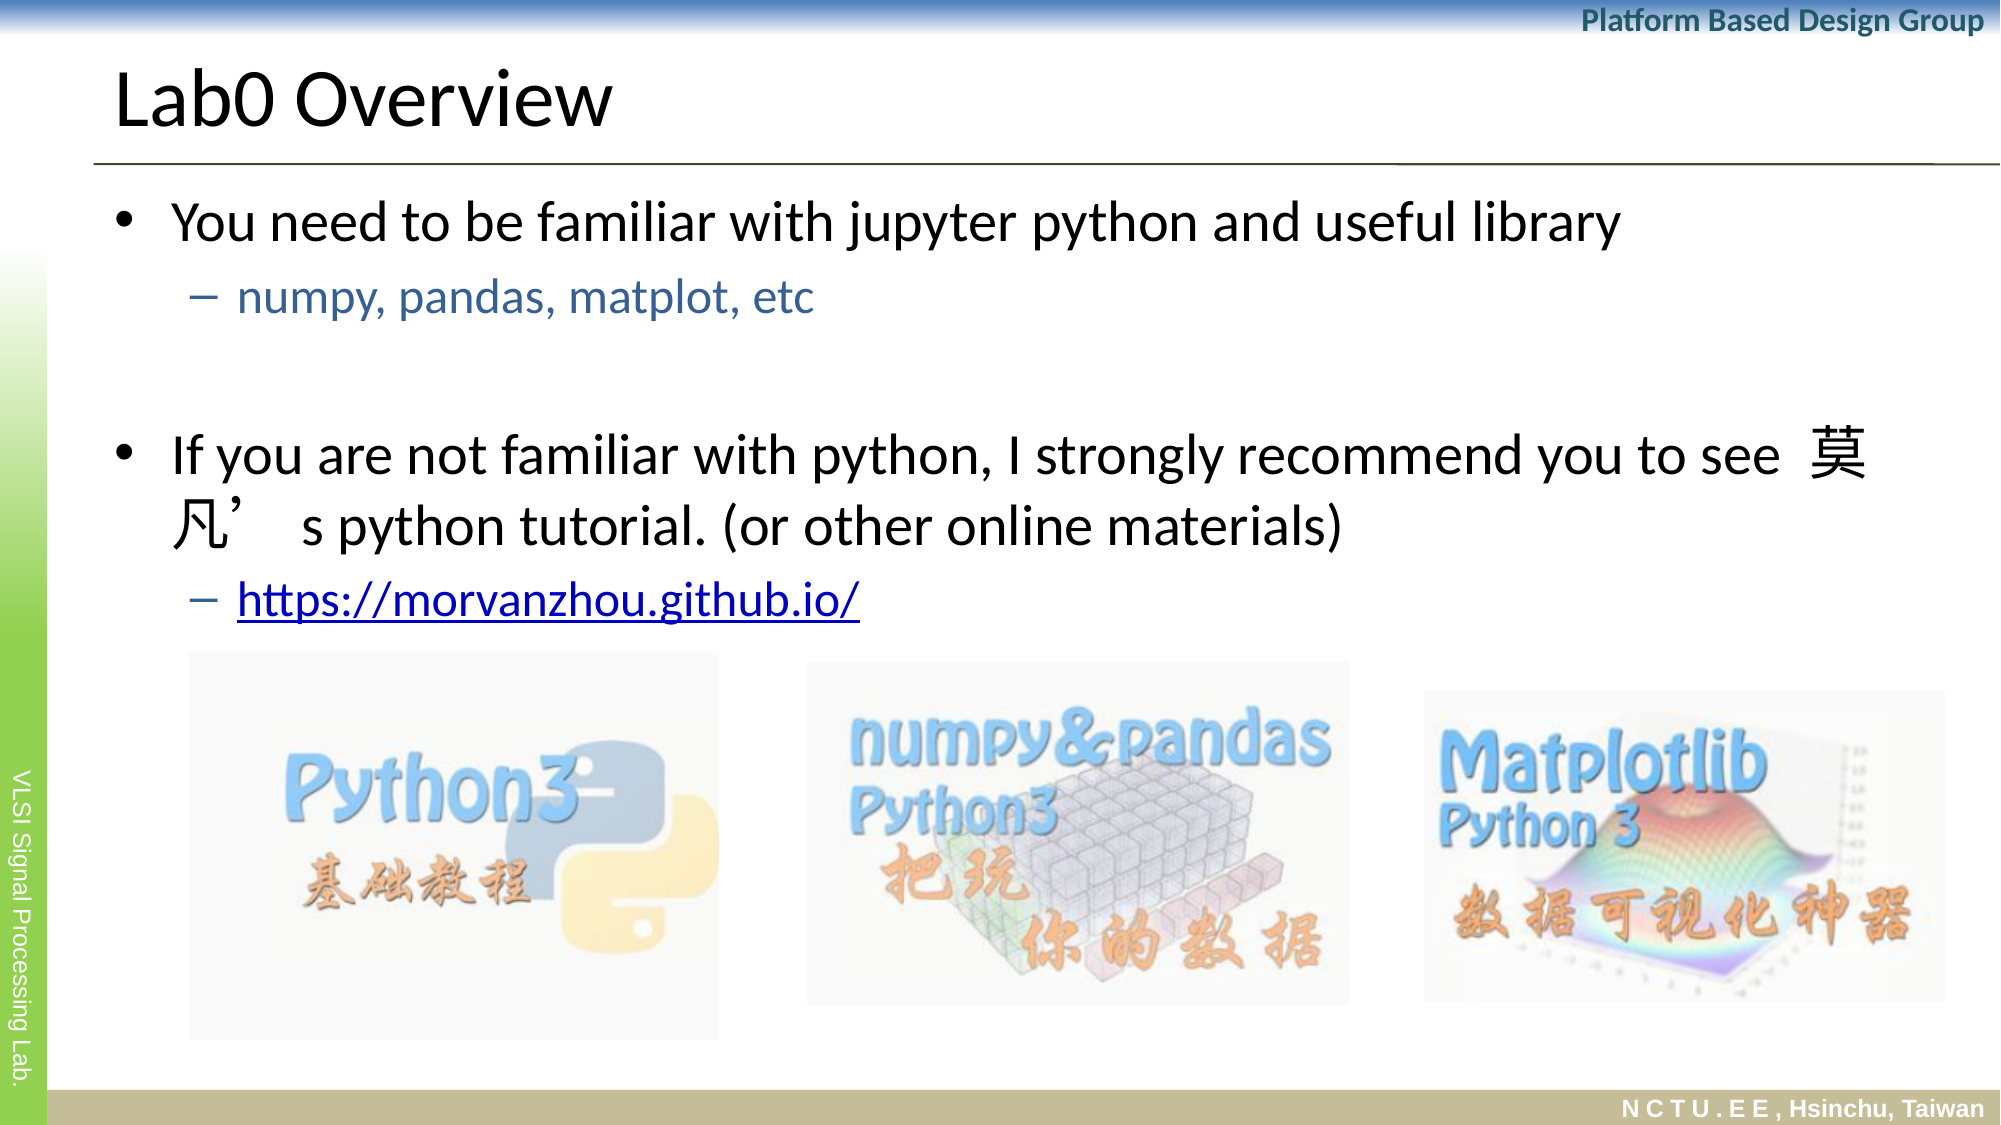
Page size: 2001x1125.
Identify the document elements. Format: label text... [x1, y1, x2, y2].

picture [189, 652, 719, 1041]
picture [1424, 690, 1946, 1003]
picture [807, 660, 1349, 1006]
list You need to be familiar with jupyter python and useful library numpy, pandas, matplot, etc If you are not familiar with python, I strongly recommend you to see 莫凡’s python tutorial. (or other online materials) https://morvanzhou.github.io/ [99, 175, 1901, 1006]
title Lab0 Overview [99, 44, 1901, 141]
